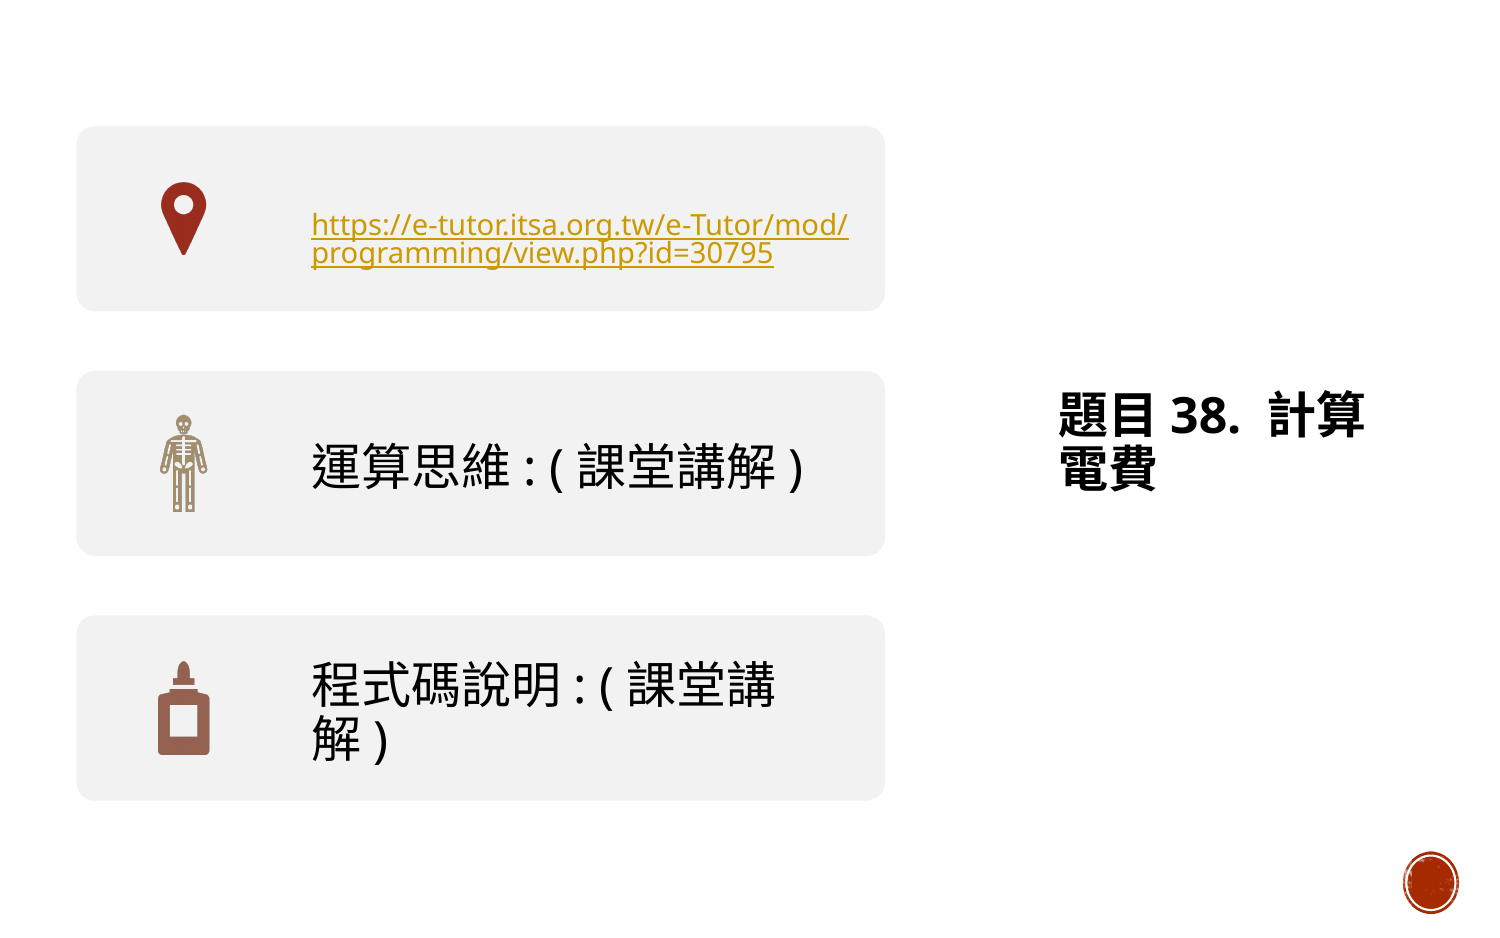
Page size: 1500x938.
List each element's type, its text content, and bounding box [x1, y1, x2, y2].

title 題目38. 計算電費 [1043, 125, 1418, 763]
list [78, 127, 884, 812]
